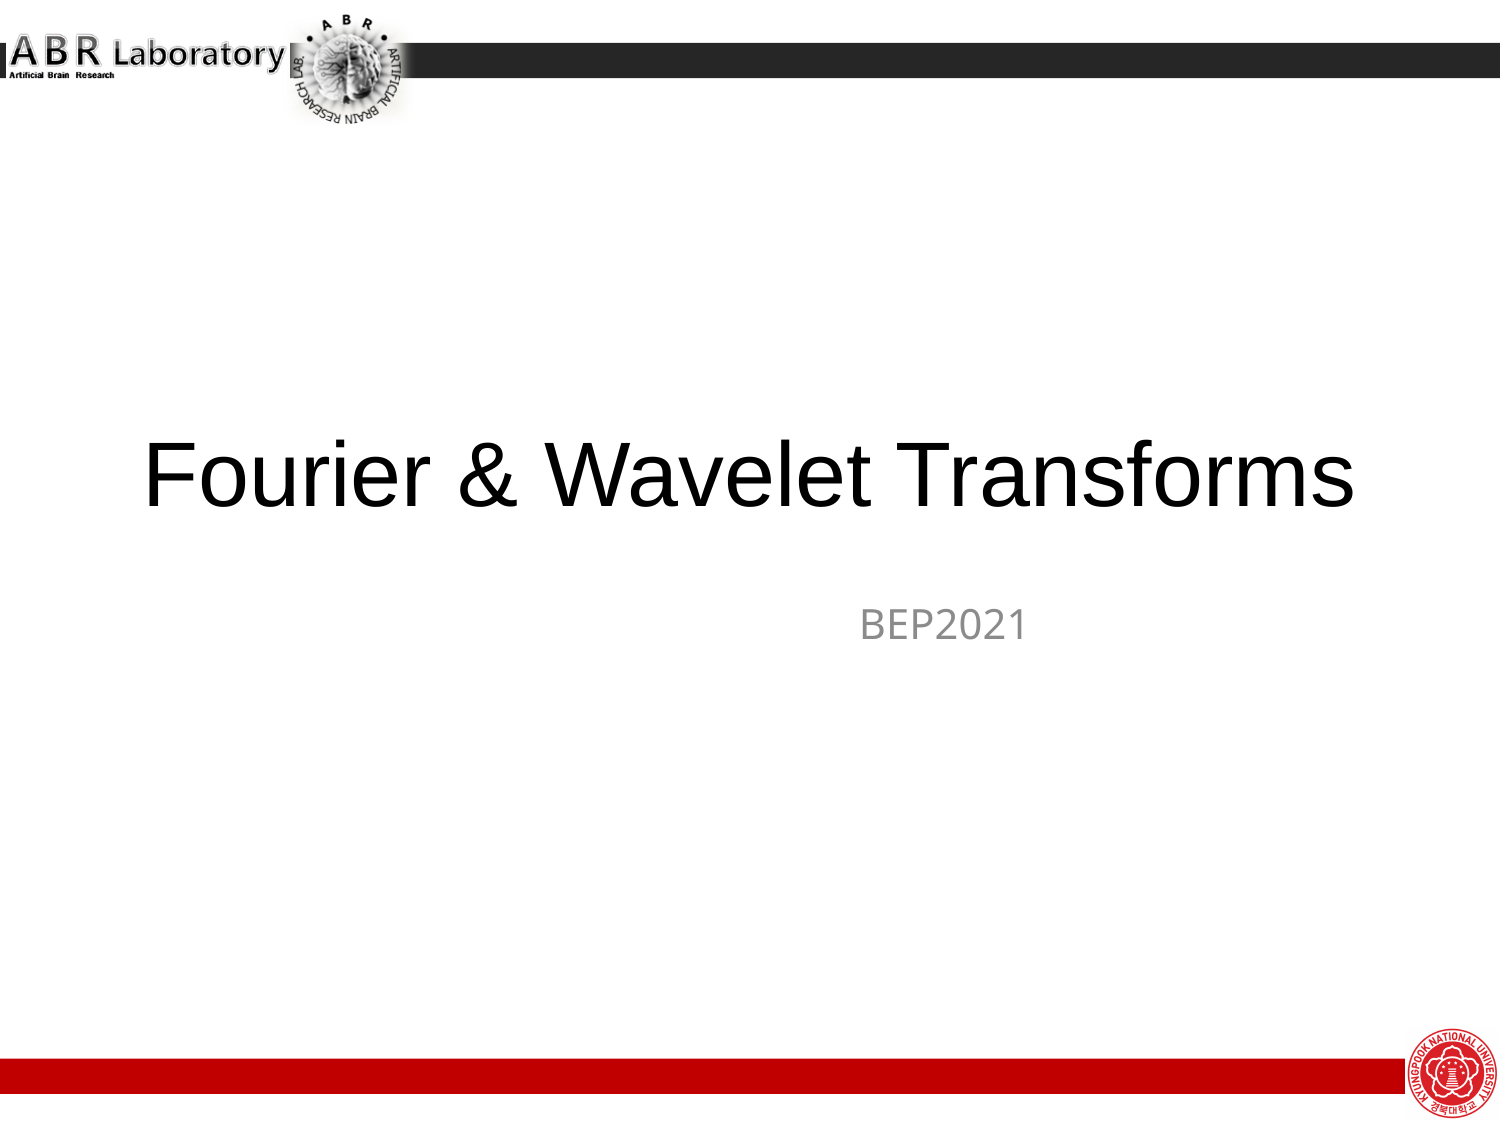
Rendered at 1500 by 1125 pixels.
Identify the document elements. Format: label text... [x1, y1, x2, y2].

text_box Fourier & Wavelet Transforms [112, 349, 1388, 591]
picture [6, 4, 420, 136]
text_box BEP2021 [655, 590, 1235, 744]
picture [1405, 1026, 1500, 1119]
